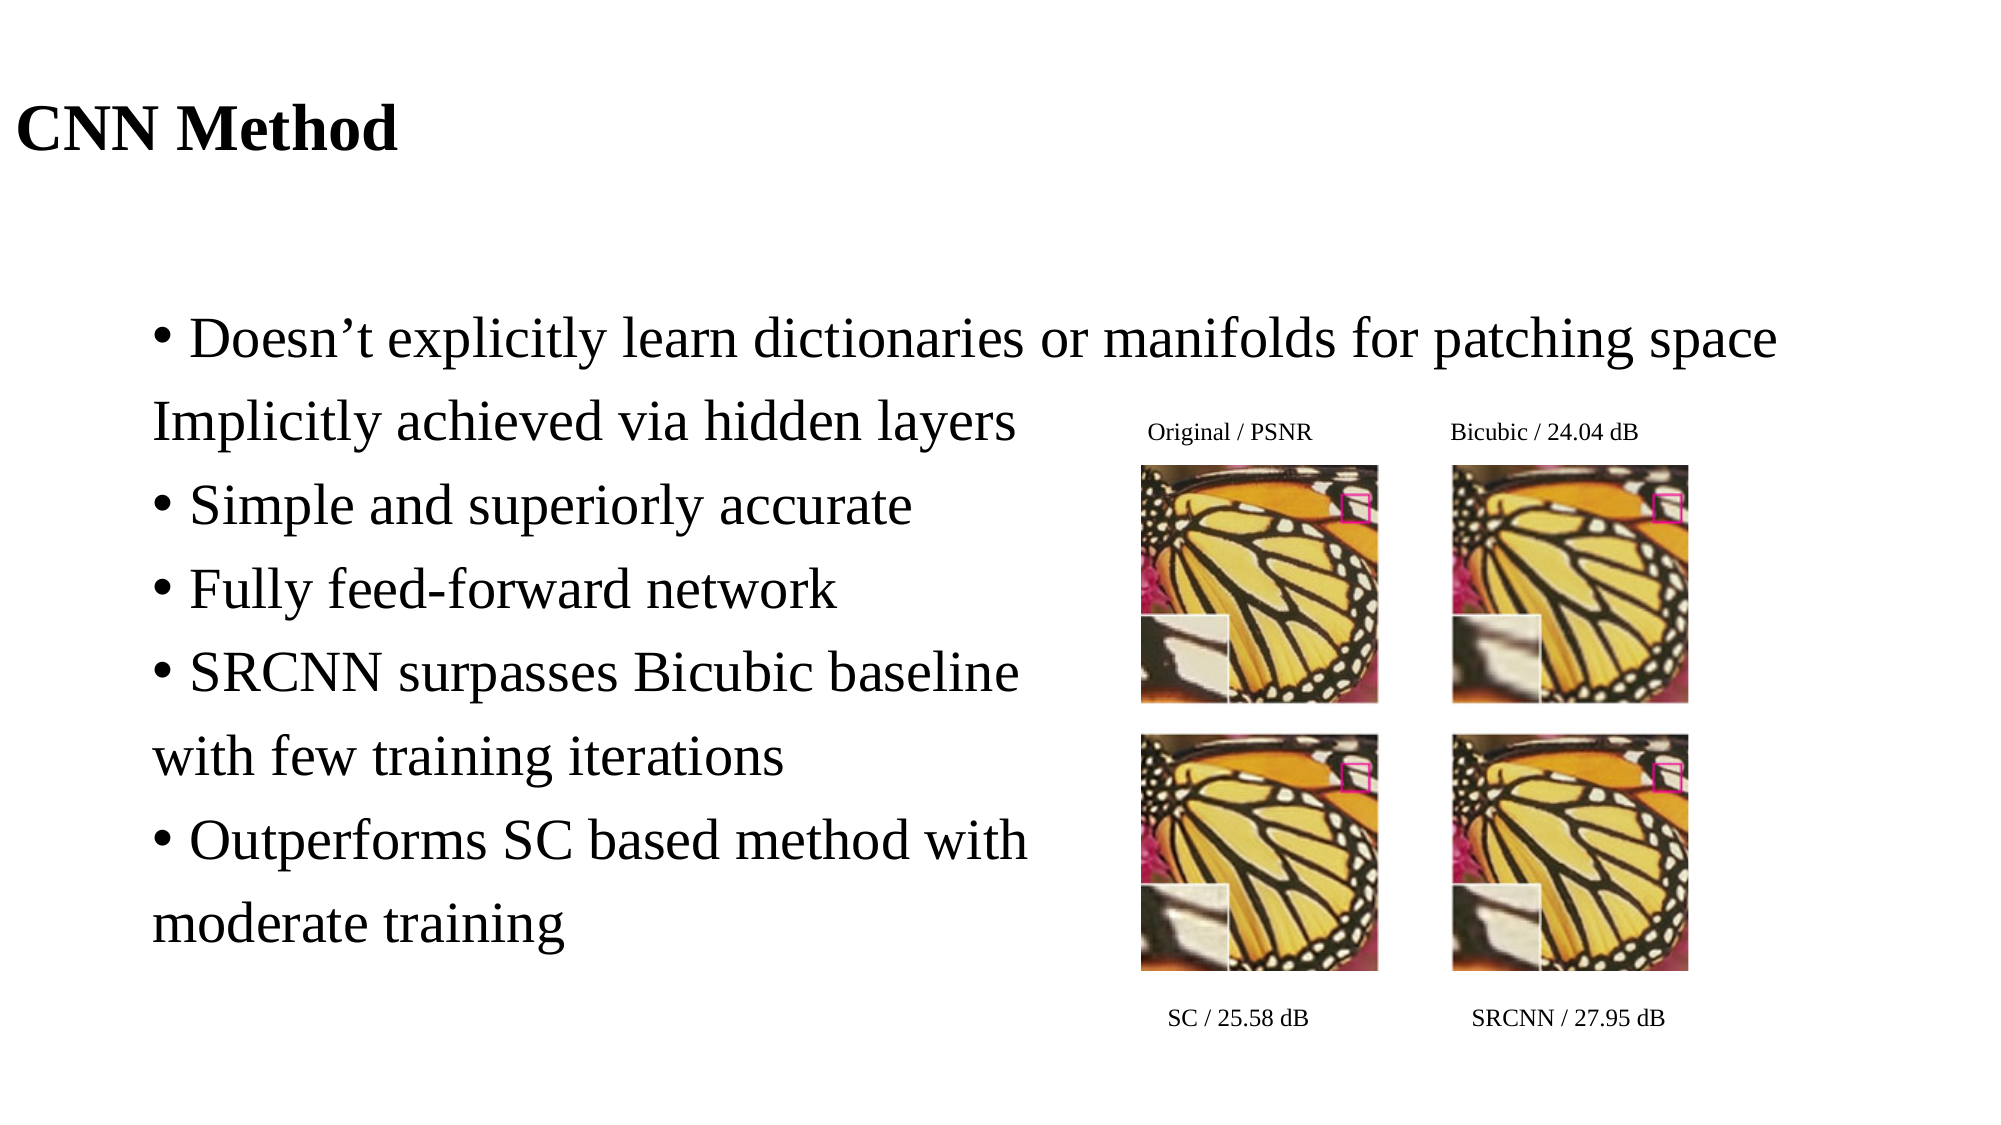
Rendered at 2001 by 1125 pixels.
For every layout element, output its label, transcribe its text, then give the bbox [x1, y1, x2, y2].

picture [1141, 465, 1689, 971]
list Doesn’t explicitly learn dictionaries or manifolds for patching space Implicitly achieved via hidden layers Original / PSNR Bicubic / 24.04 dB Simple and superiorly accurate Fully feed-forward network SRCNN surpasses Bicubic baseline with few training iterations Outperforms SC based method with moderate training SC / 25.58 dB SRCNN / 27.95 dB [137, 299, 1863, 1056]
title CNN Method [0, 59, 1725, 278]
